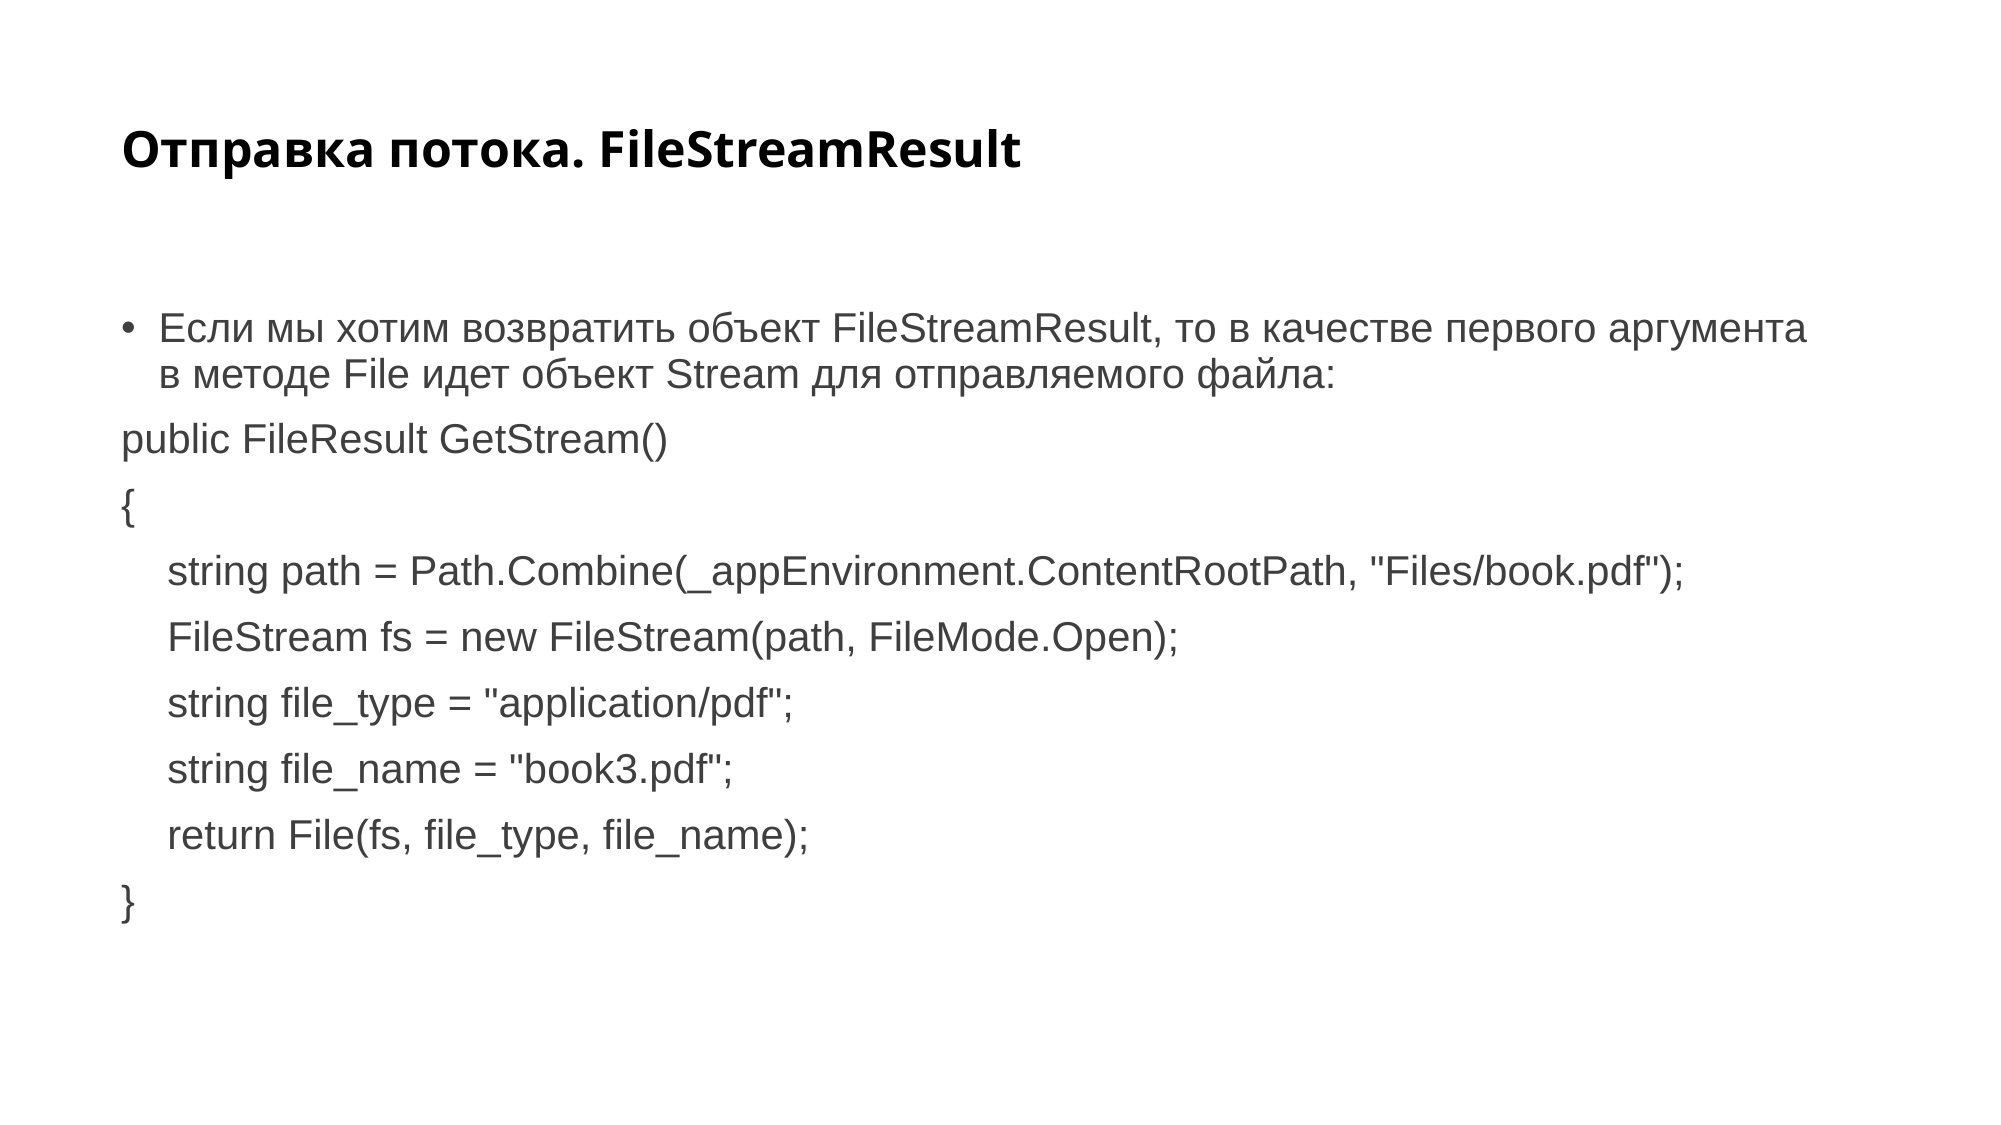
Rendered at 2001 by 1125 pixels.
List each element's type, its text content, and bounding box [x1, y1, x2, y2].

list Если мы хотим возвратить объект FileStreamResult, то в качестве первого аргумента в методе File идет объект Stream для отправляемого файла: public FileResult GetStream() { string path = Path.Combine(_appEnvironment.ContentRootPath, "Files/book.pdf"); FileStream fs = new FileStream(path, FileMode.Open); string file_type = "application/pdf"; string file_name = "book3.pdf"; return File(fs, file_type, file_name); } [106, 299, 1832, 1014]
title Отправка потока. FileStreamResult [106, 42, 1832, 260]
